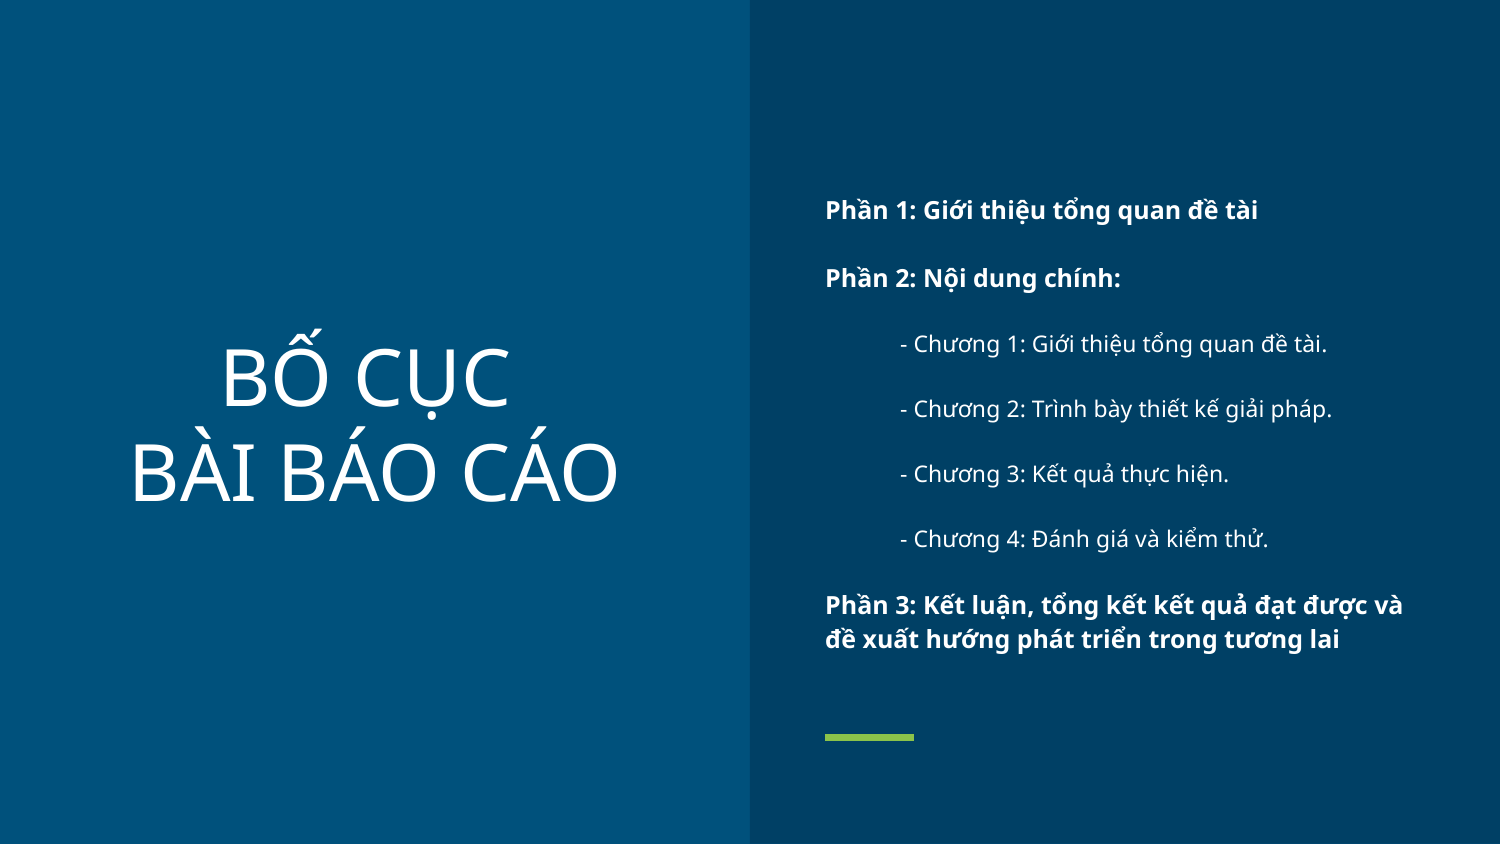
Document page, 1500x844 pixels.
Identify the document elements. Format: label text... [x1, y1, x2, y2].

title BỐ CỤC BÀI BÁO CÁO [43, 313, 708, 530]
list Phần 1: Giới thiệu tổng quan đề tài Phần 2: Nội dung chính: - Chương 1: Giới thiệu tổng quan đề tài. - Chương 2: Trình bày thiết kế giải pháp. - Chương 3: Kết quả thực hiện. - Chương 4: Đánh giá và kiểm thử. Phần 3: Kết luận, tổng kết kết quả đạt được và đề xuất hướng phát triển trong tương lai [810, 118, 1440, 725]
